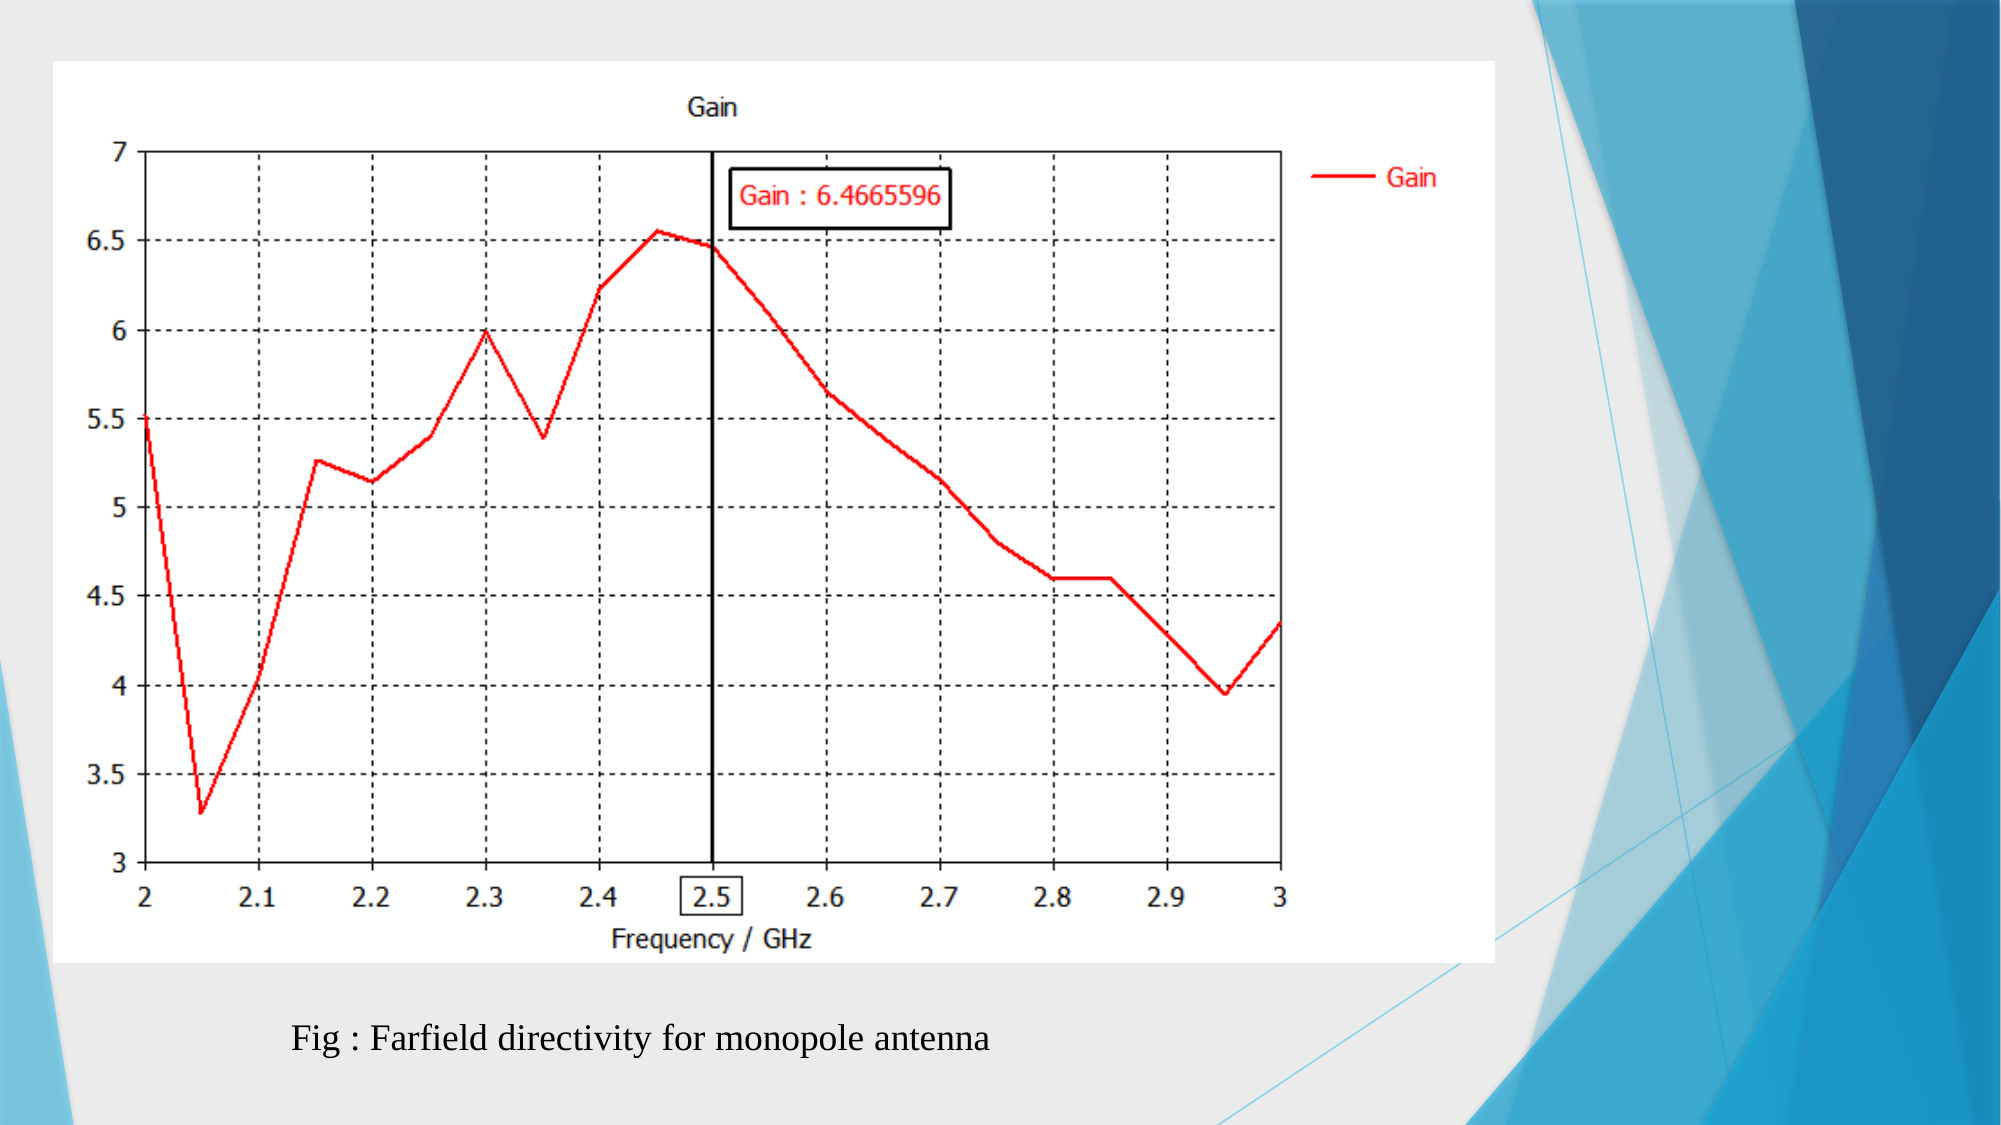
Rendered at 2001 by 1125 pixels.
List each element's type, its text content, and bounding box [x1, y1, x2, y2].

text_box Fig : Farfield directivity for monopole antenna [274, 1005, 1290, 1066]
picture [52, 60, 1496, 963]
